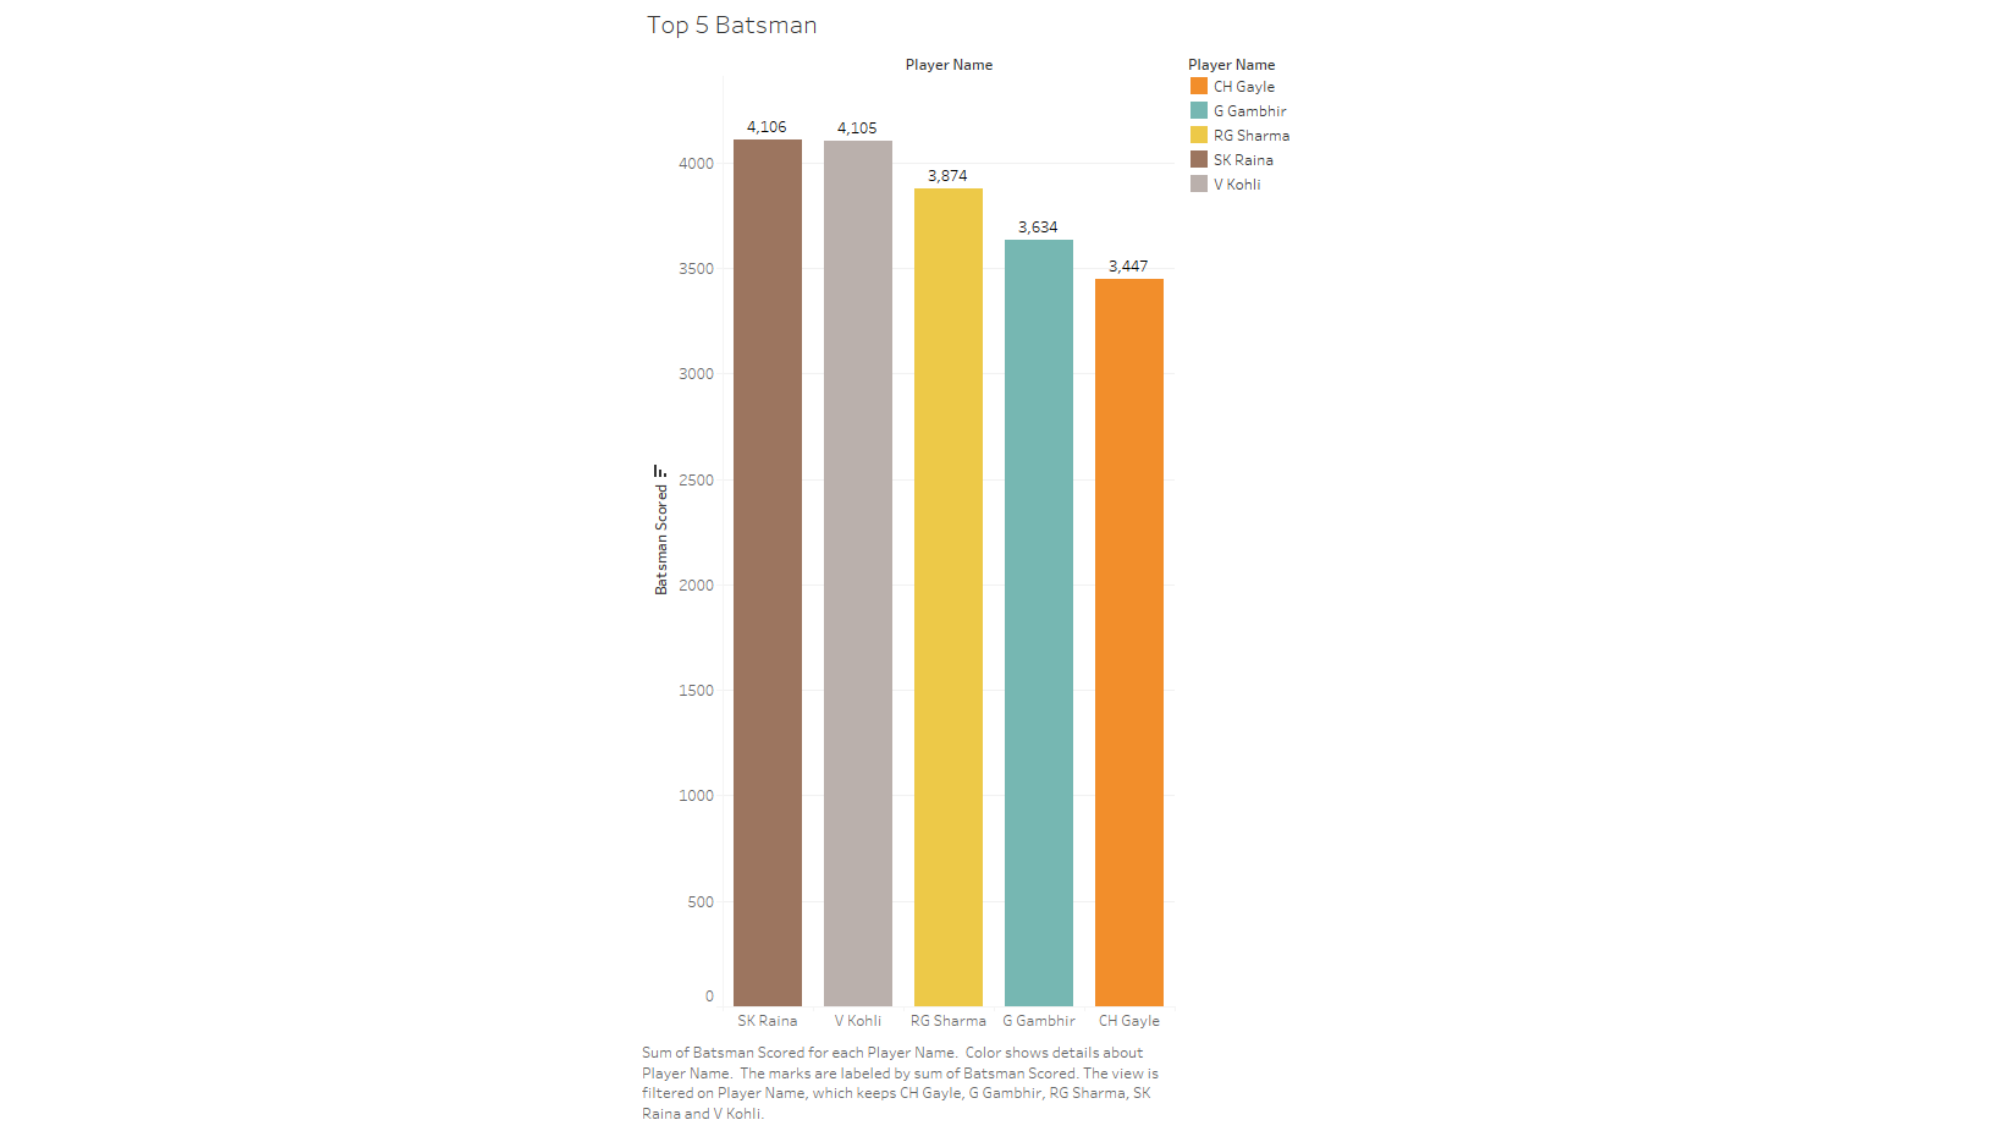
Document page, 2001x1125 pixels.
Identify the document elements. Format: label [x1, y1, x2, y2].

picture [642, 0, 1358, 1125]
